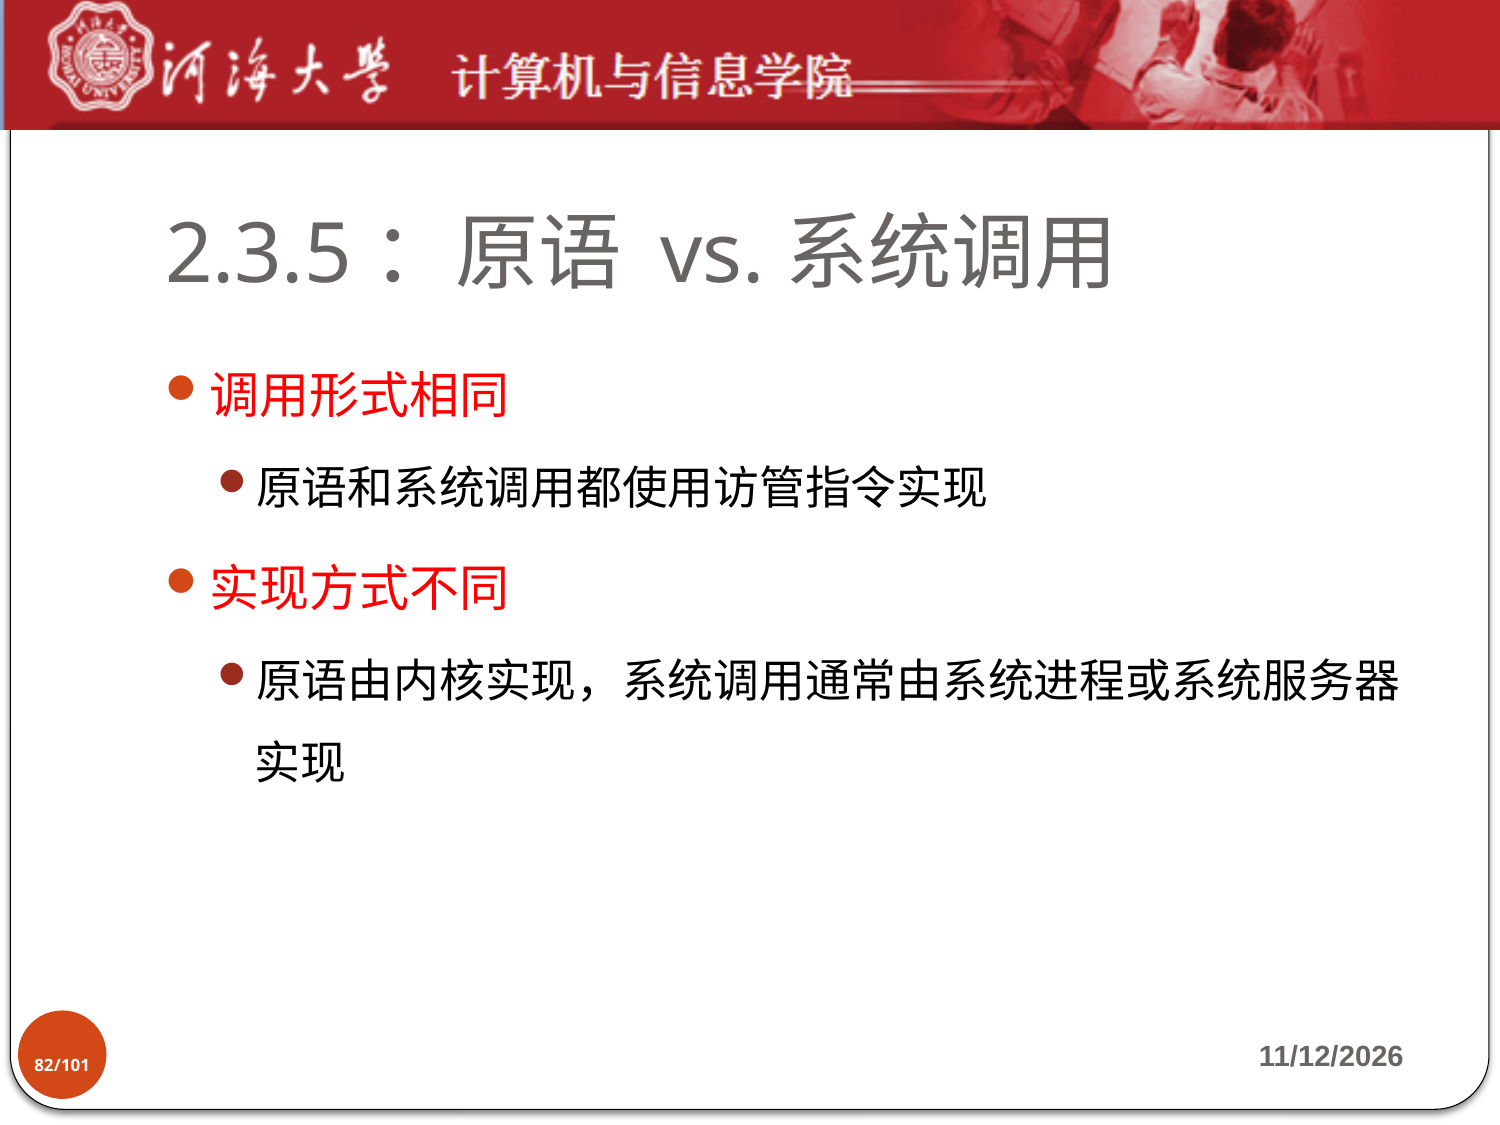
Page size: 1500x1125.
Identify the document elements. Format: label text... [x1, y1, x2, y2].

slide_number 82/101 [18, 1010, 107, 1099]
title 2.3.5：原语 vs.系统调用 [150, 142, 1425, 315]
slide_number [1012, 1015, 1419, 1094]
list 调用形式相同 原语和系统调用都使用访管指令实现 实现方式不同 原语由内核实现，系统调用通常由系统进程或系统服务器实现 [150, 326, 1425, 988]
picture [0, 0, 1500, 130]
